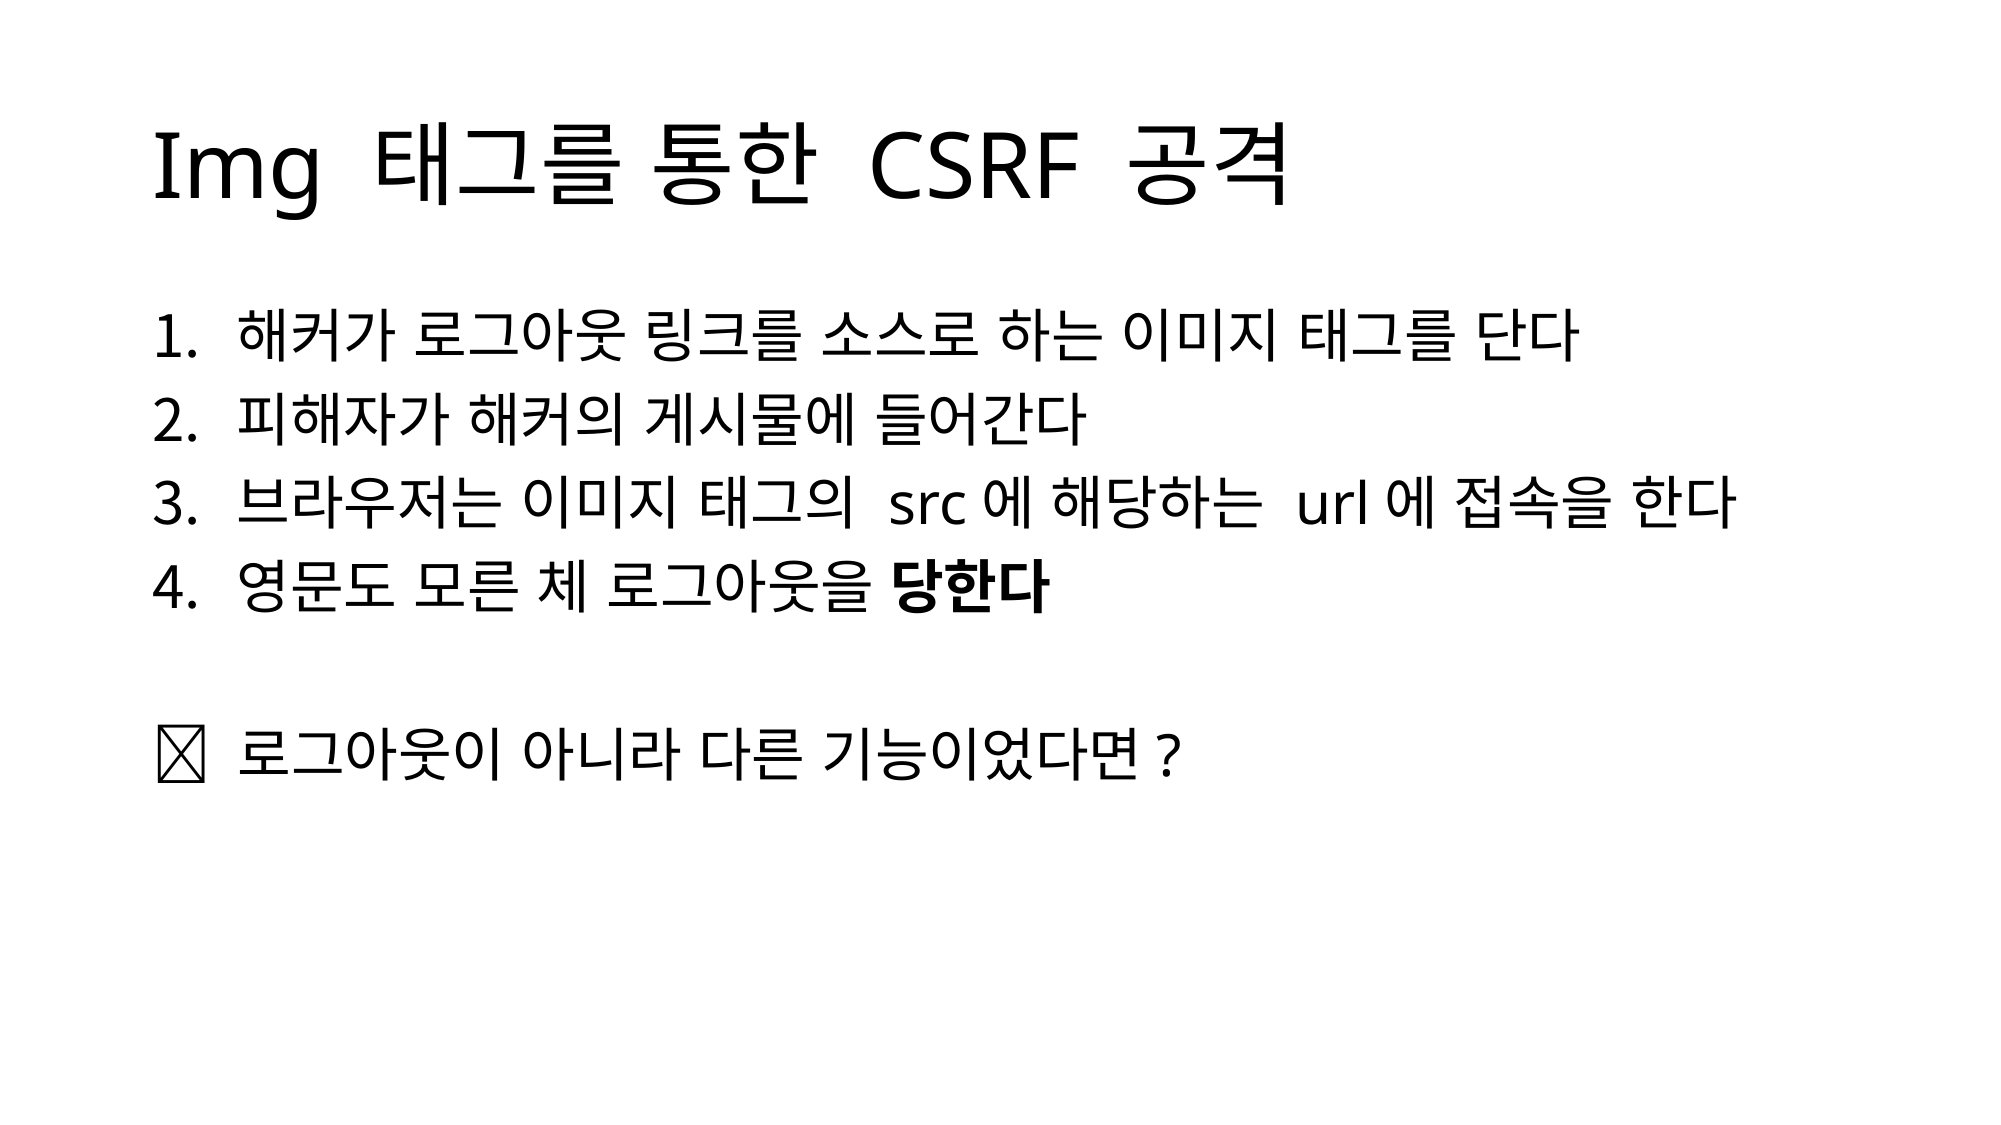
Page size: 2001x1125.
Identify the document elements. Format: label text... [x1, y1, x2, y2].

title Img 태그를 통한 CSRF 공격 [137, 59, 1863, 278]
list 해커가 로그아웃 링크를 소스로 하는 이미지 태그를 단다 피해자가 해커의 게시물에 들어간다 브라우저는 이미지 태그의 src에 해당하는 url에 접속을 한다 영문도 모른 체 로그아웃을 당한다  로그아웃이 아니라 다른 기능이었다면? [137, 299, 1863, 1014]
